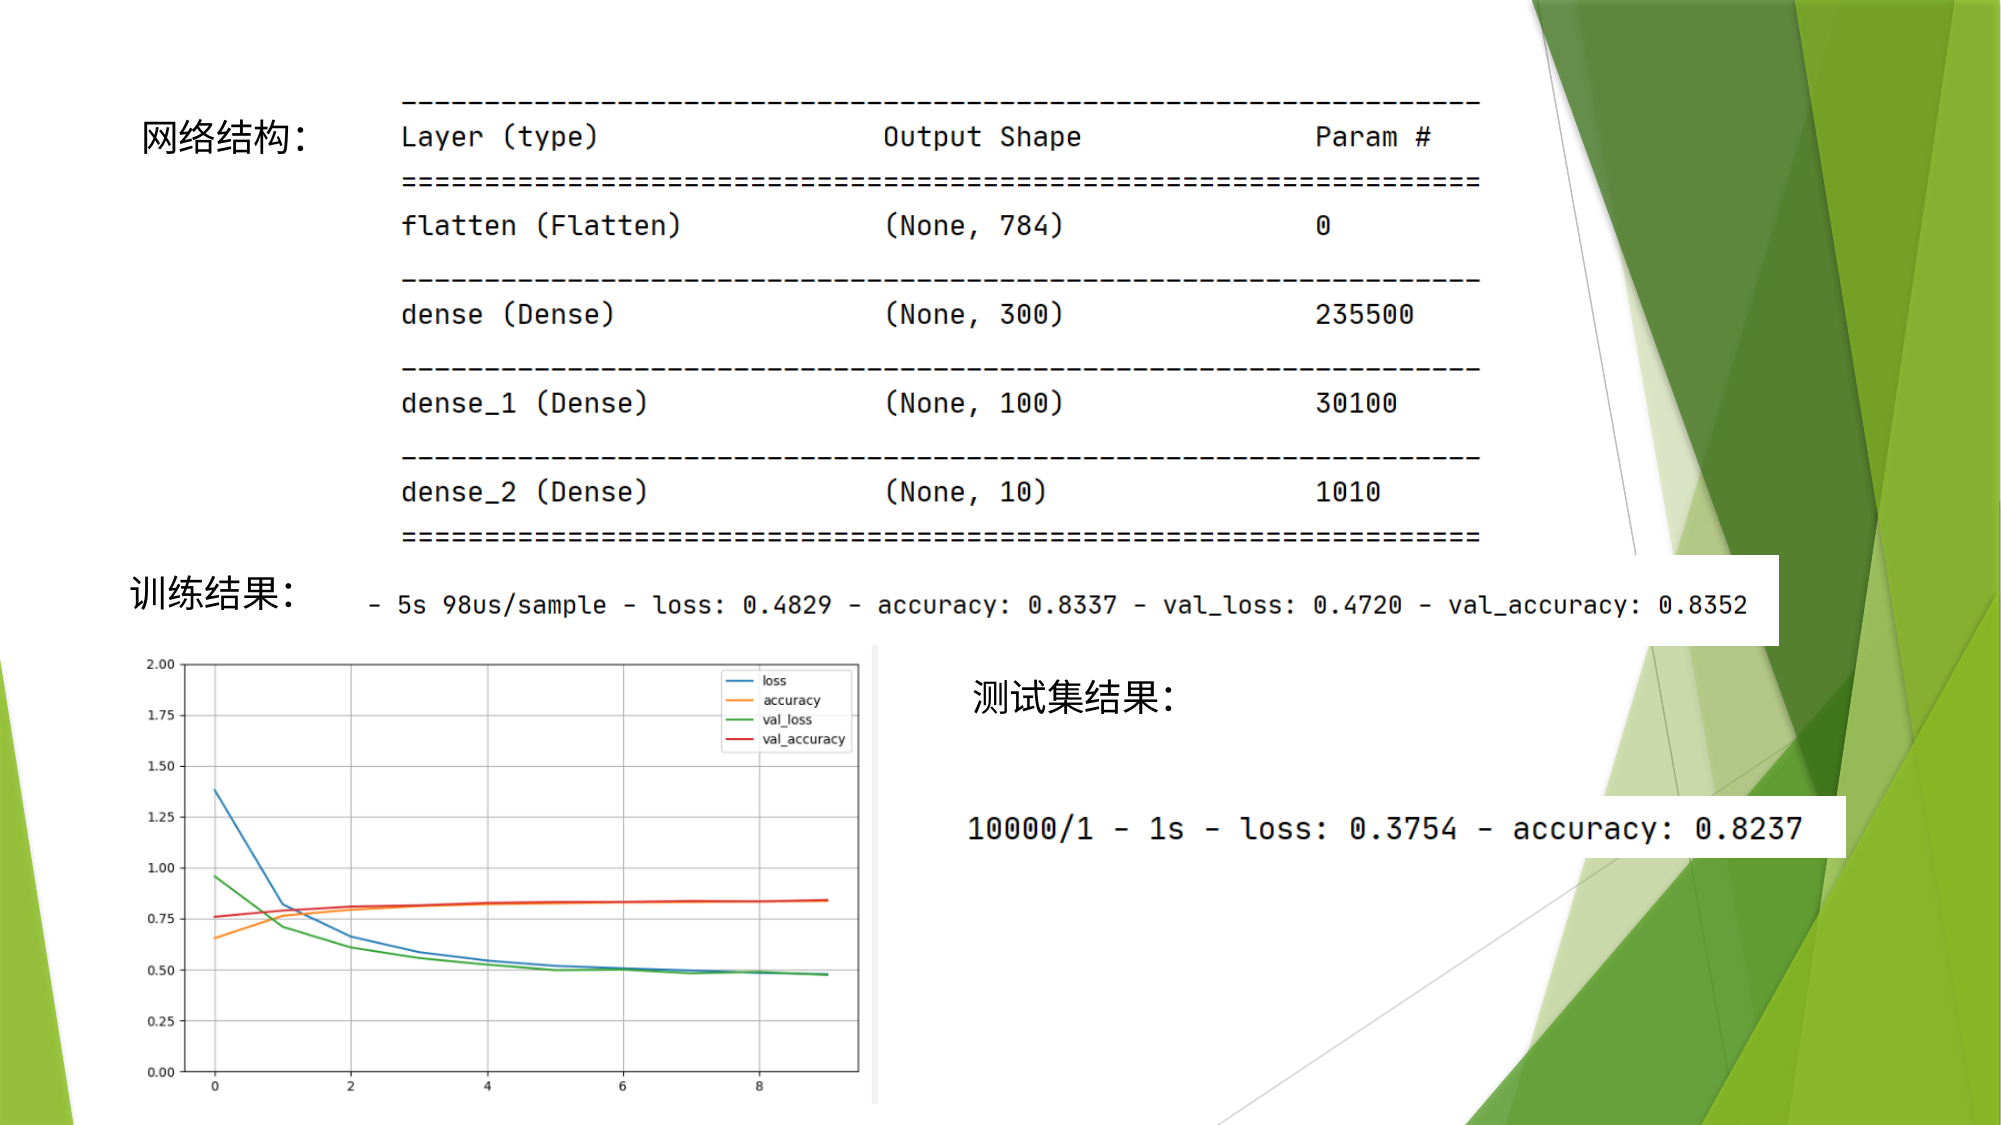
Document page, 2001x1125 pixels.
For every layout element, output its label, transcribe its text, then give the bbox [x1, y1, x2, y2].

text_box 测试集结果： [957, 666, 1213, 727]
text_box 网络结构： [126, 106, 387, 166]
text_box 训练结果： [115, 562, 354, 623]
picture [955, 796, 1847, 858]
picture [138, 82, 1779, 1104]
